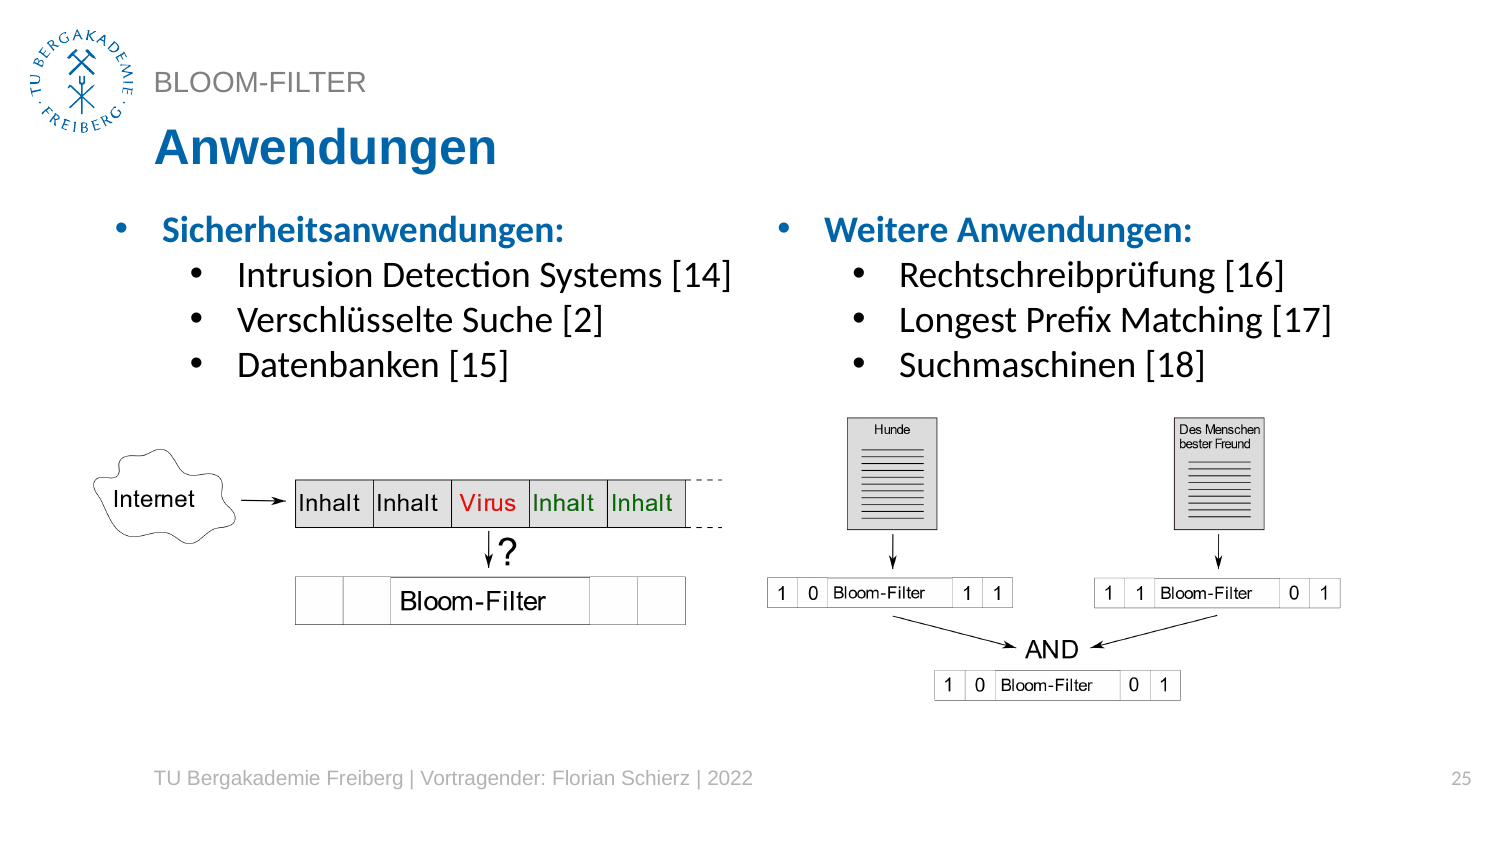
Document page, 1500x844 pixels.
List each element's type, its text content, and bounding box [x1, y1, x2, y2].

footer TU Bergakademie Freiberg | Vortragender: Florian Schierz | 2022 [153, 764, 1353, 824]
title BLOOM-FILTER [153, 29, 1353, 114]
list Anwendungen [153, 114, 1353, 186]
slide_number 25 [1352, 764, 1473, 825]
text_box Weitere Anwendungen: Rechtschreibprüfung [16] Longest Prefix Matching [17] Suchmaschinen [18] [762, 197, 1413, 393]
text_box Sicherheitsanwendungen: Intrusion Detection Systems [14] Verschlüsselte Suche [2] Datenbanken [15] [100, 197, 750, 393]
picture [43, 392, 1400, 752]
